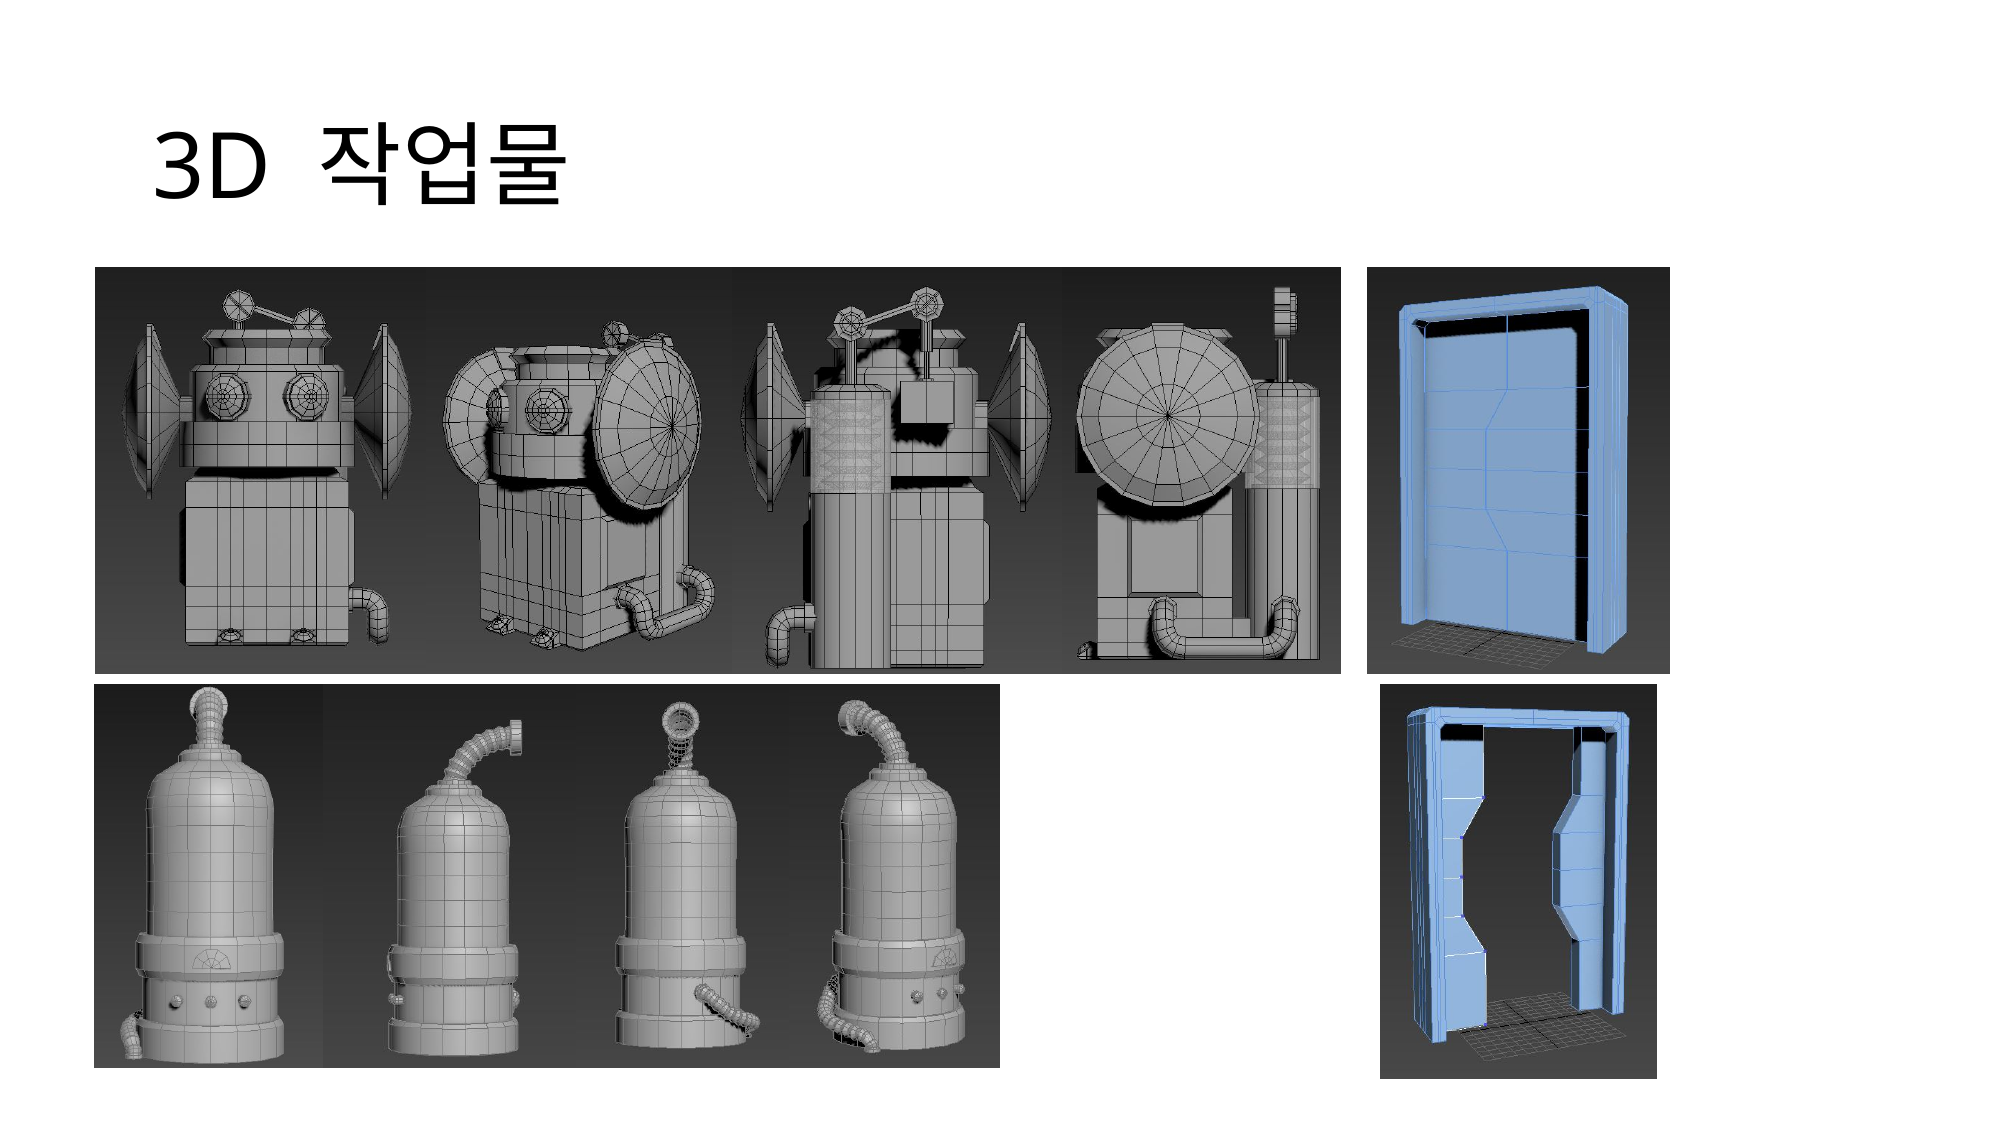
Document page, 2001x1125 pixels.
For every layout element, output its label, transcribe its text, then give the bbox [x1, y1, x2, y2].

picture [1367, 267, 1670, 674]
picture [1380, 684, 1657, 1079]
picture [94, 267, 1341, 674]
title 3D 작업물 [137, 59, 1863, 278]
picture [94, 684, 1000, 1068]
